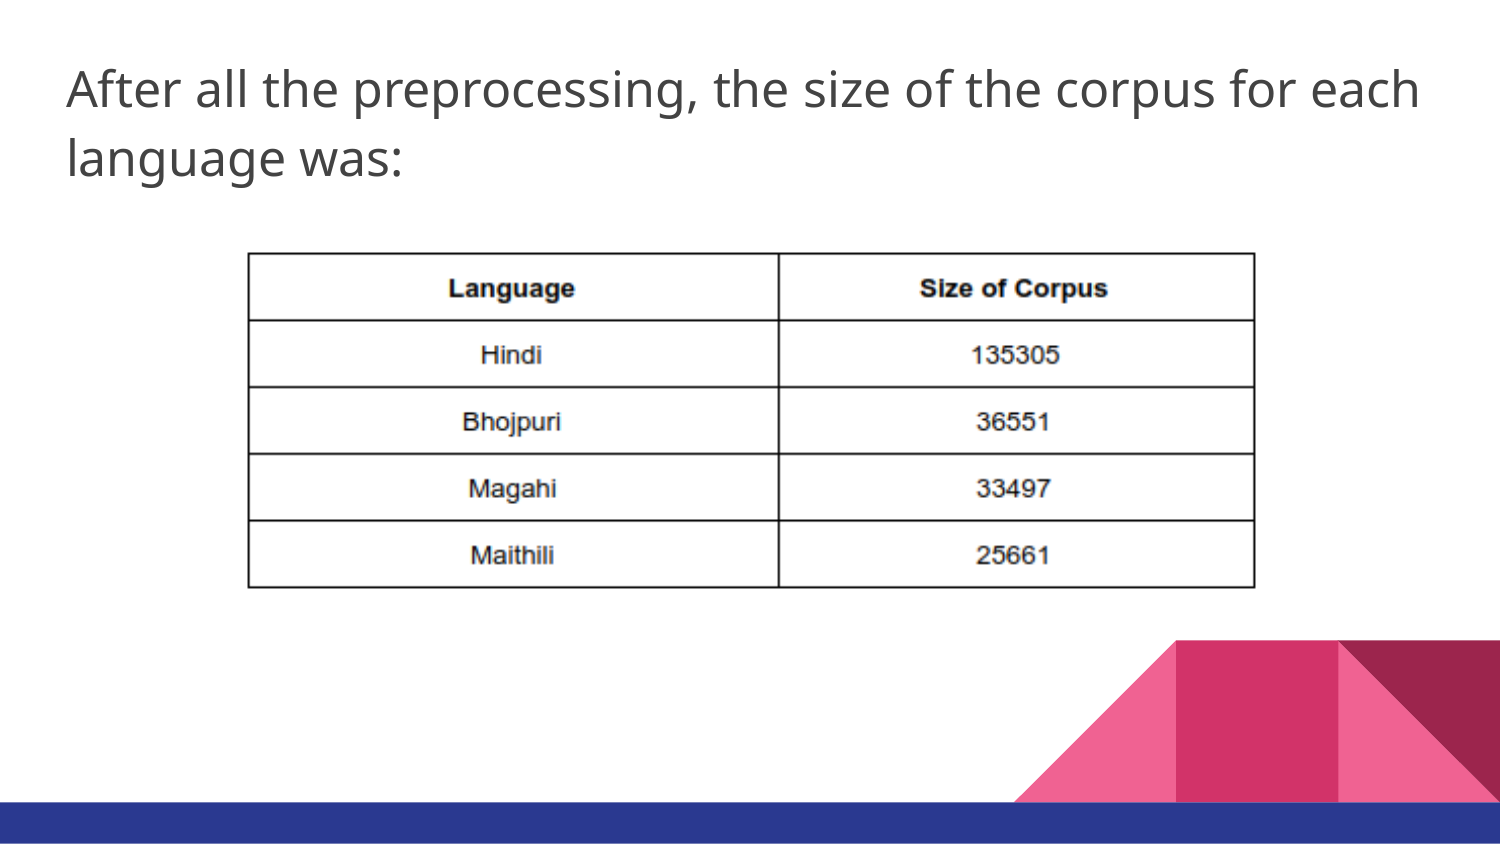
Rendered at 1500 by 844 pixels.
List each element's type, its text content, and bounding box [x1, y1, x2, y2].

list After all the preprocessing, the size of the corpus for each language was: [51, 33, 1449, 240]
picture [234, 242, 1266, 601]
